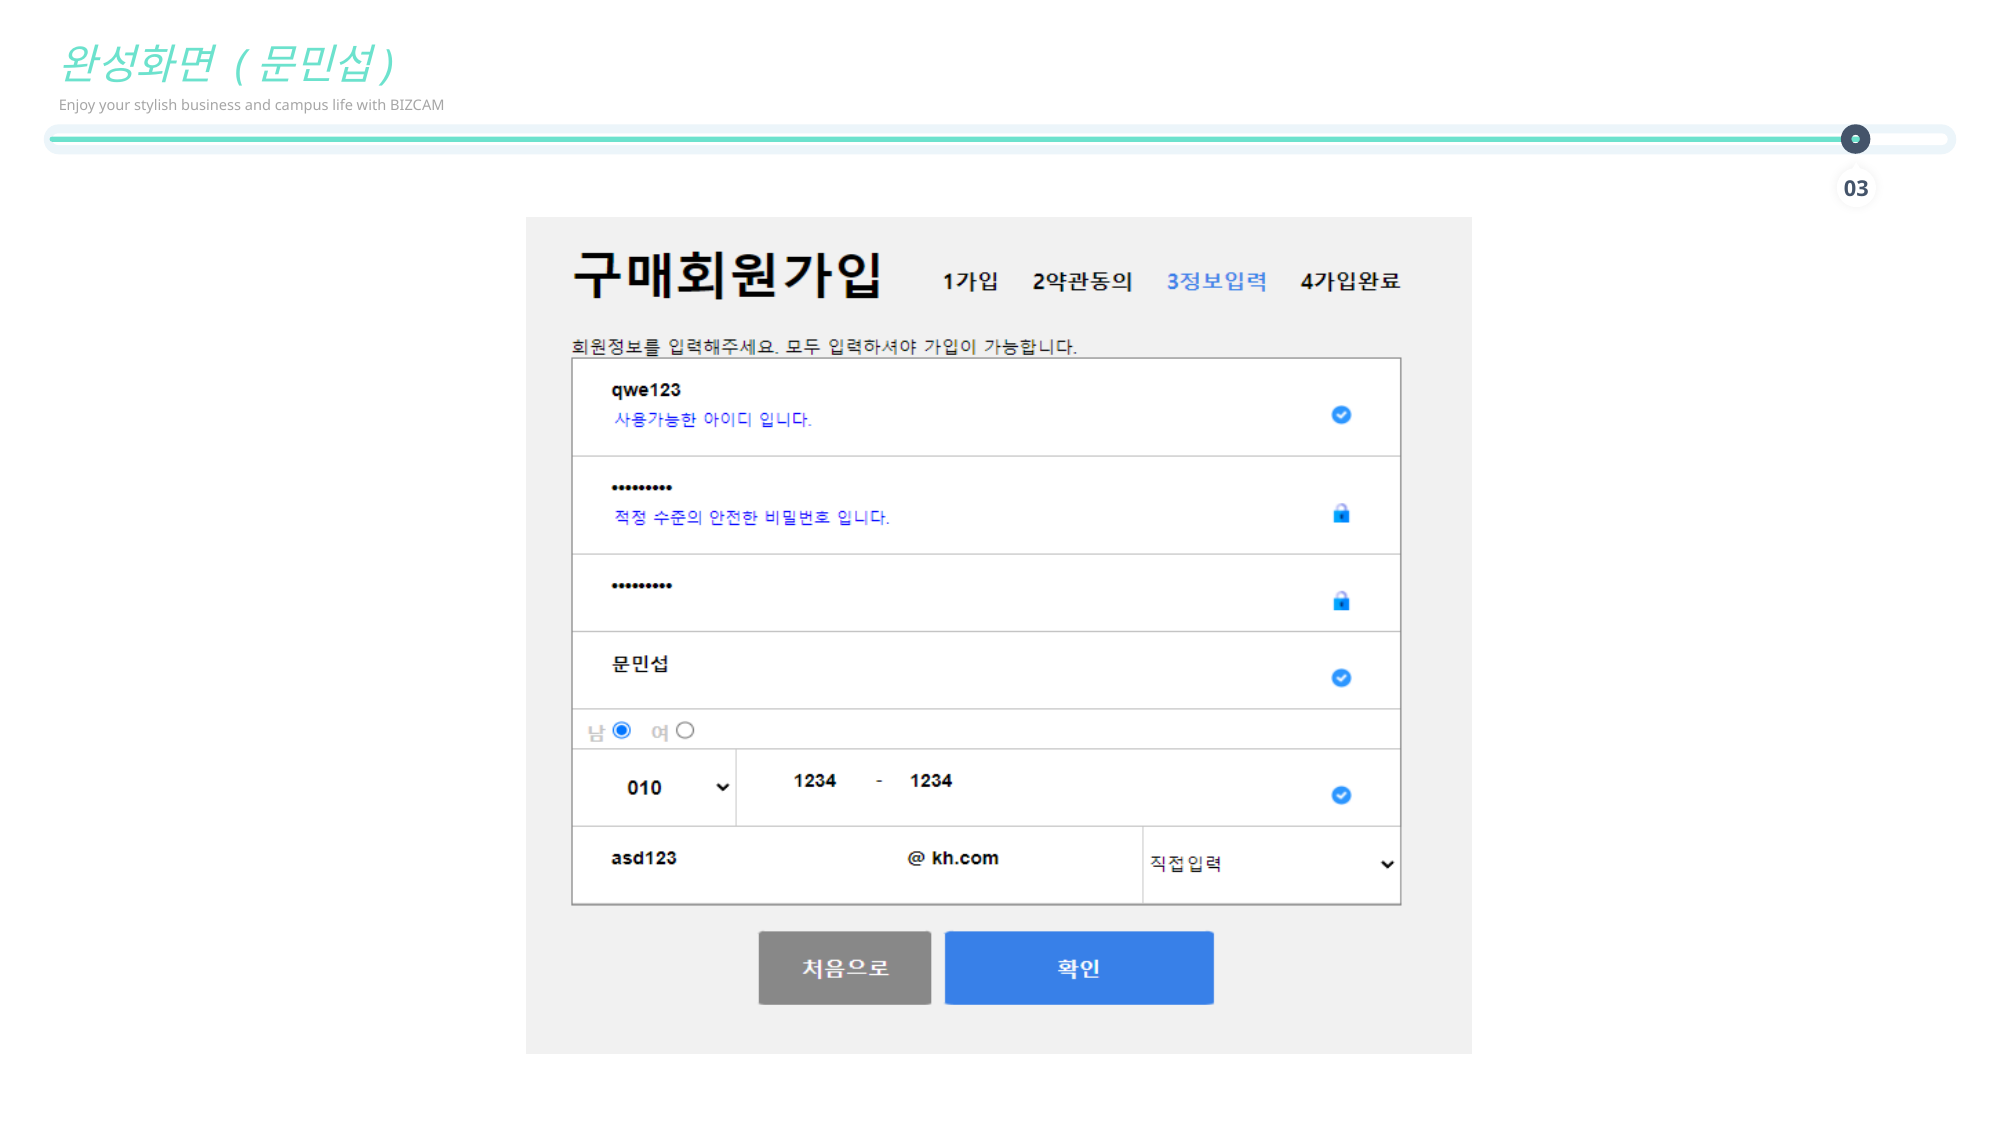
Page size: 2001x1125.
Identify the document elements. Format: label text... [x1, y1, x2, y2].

text_box 03 [1835, 159, 1878, 209]
text_box 완성화면 (문민섭) Enjoy your stylish business and campus life with BIZCAM [43, 29, 1173, 122]
picture [526, 217, 1472, 1054]
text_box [43, 124, 1957, 155]
